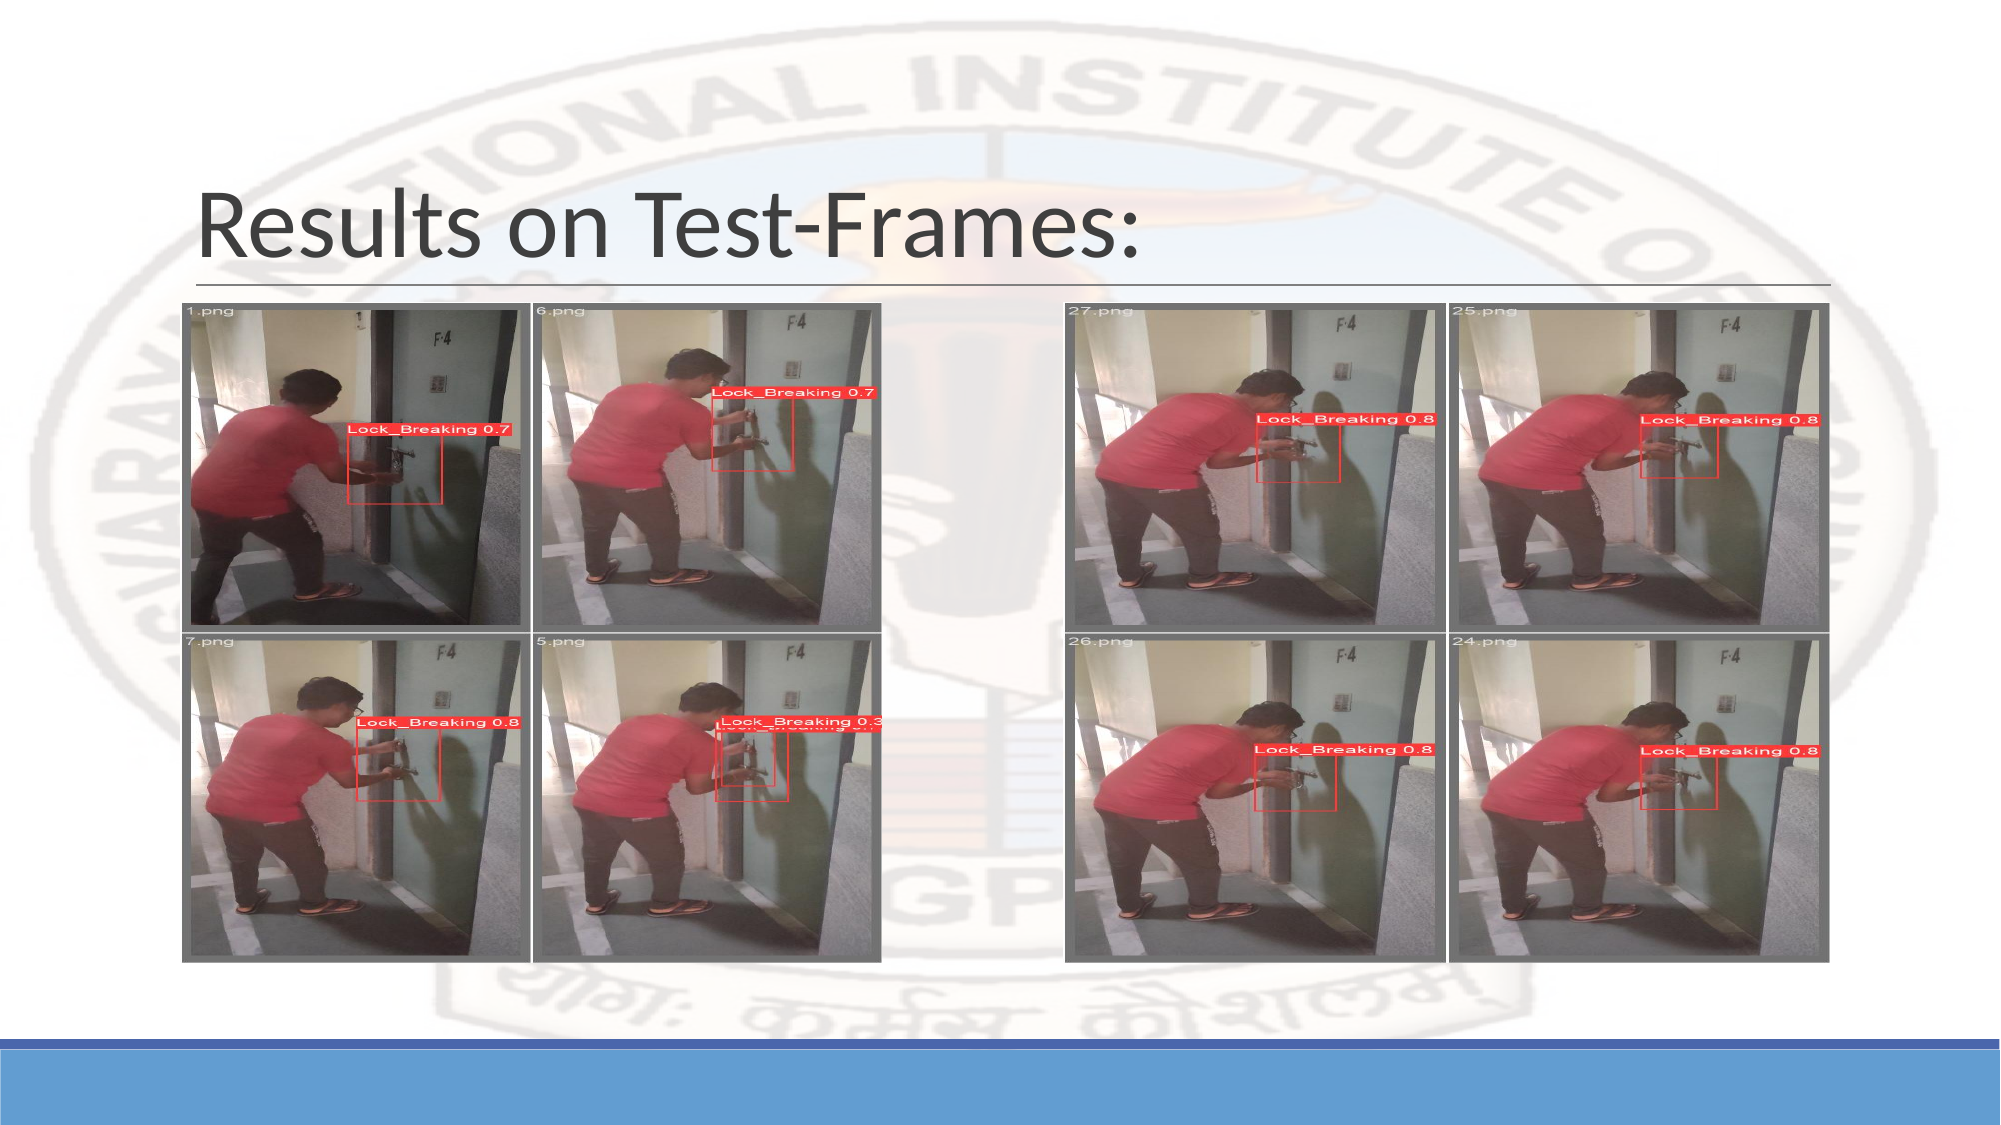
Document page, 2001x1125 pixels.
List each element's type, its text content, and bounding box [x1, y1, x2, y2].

title Results on Test-Frames: [180, 47, 1830, 285]
picture [1063, 302, 1831, 963]
picture [179, 302, 882, 963]
